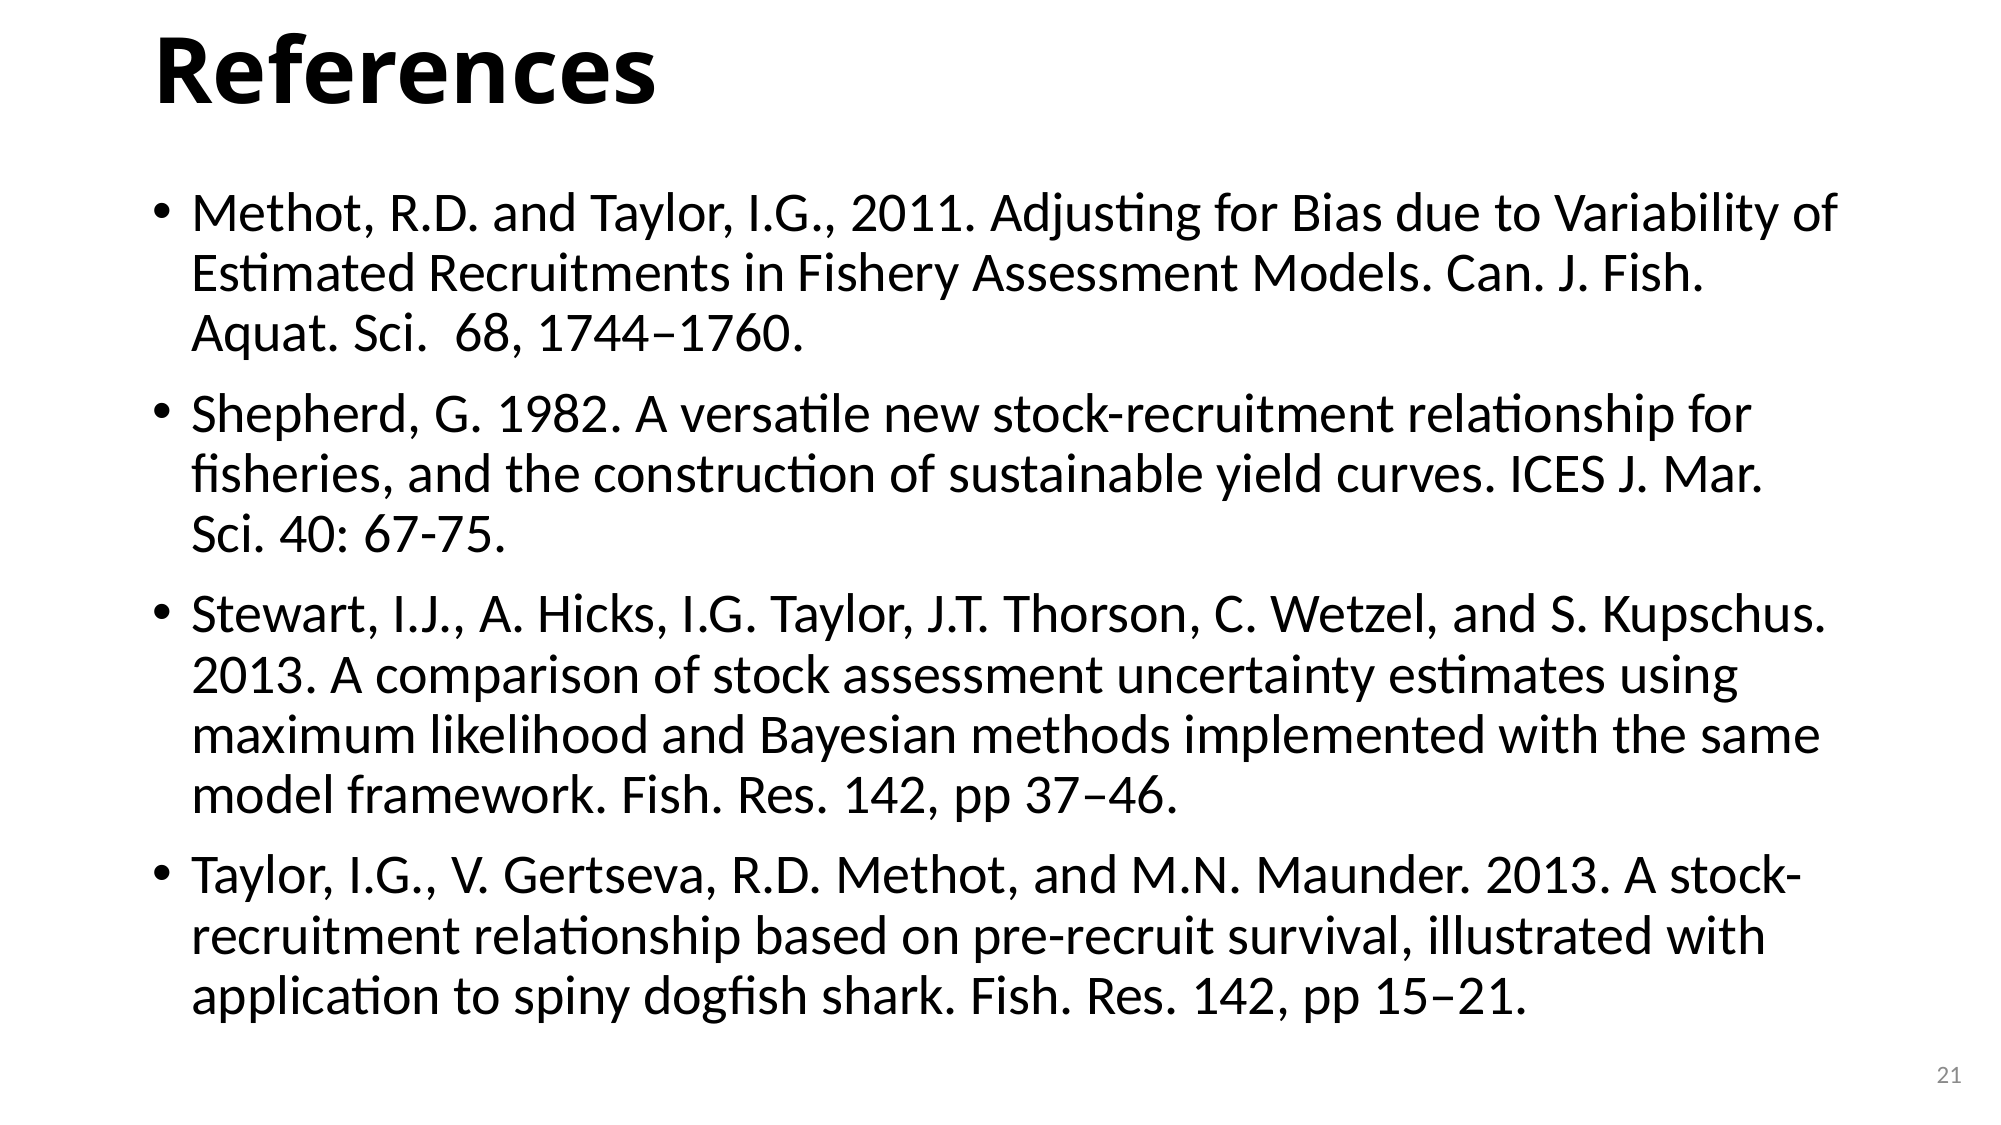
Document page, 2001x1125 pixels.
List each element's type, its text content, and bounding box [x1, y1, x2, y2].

slide_number 21 [1527, 1043, 1978, 1104]
list Methot, R.D. and Taylor, I.G., 2011. Adjusting for Bias due to Variability of Estimated Recruitments in Fishery Assessment Models. Can. J. Fish. Aquat. Sci. 68, 1744–1760. Shepherd, G. 1982. A versatile new stock-recruitment relationship for fisheries, and the construction of sustainable yield curves. ICES J. Mar. Sci. 40: 67-75. Stewart, I.J., A. Hicks, I.G. Taylor, J.T. Thorson, C. Wetzel, and S. Kupschus. 2013. A comparison of stock assessment uncertainty estimates using maximum likelihood and Bayesian methods implemented with the same model framework. Fish. Res. 142, pp 37–46. Taylor, I.G., V. Gertseva, R.D. Methot, and M.N. Maunder. 2013. A stock-recruitment relationship based on pre-recruit survival, illustrated with application to spiny dogfish shark. Fish. Res. 142, pp 15–21. [137, 175, 1863, 1075]
title References [137, 0, 1863, 151]
